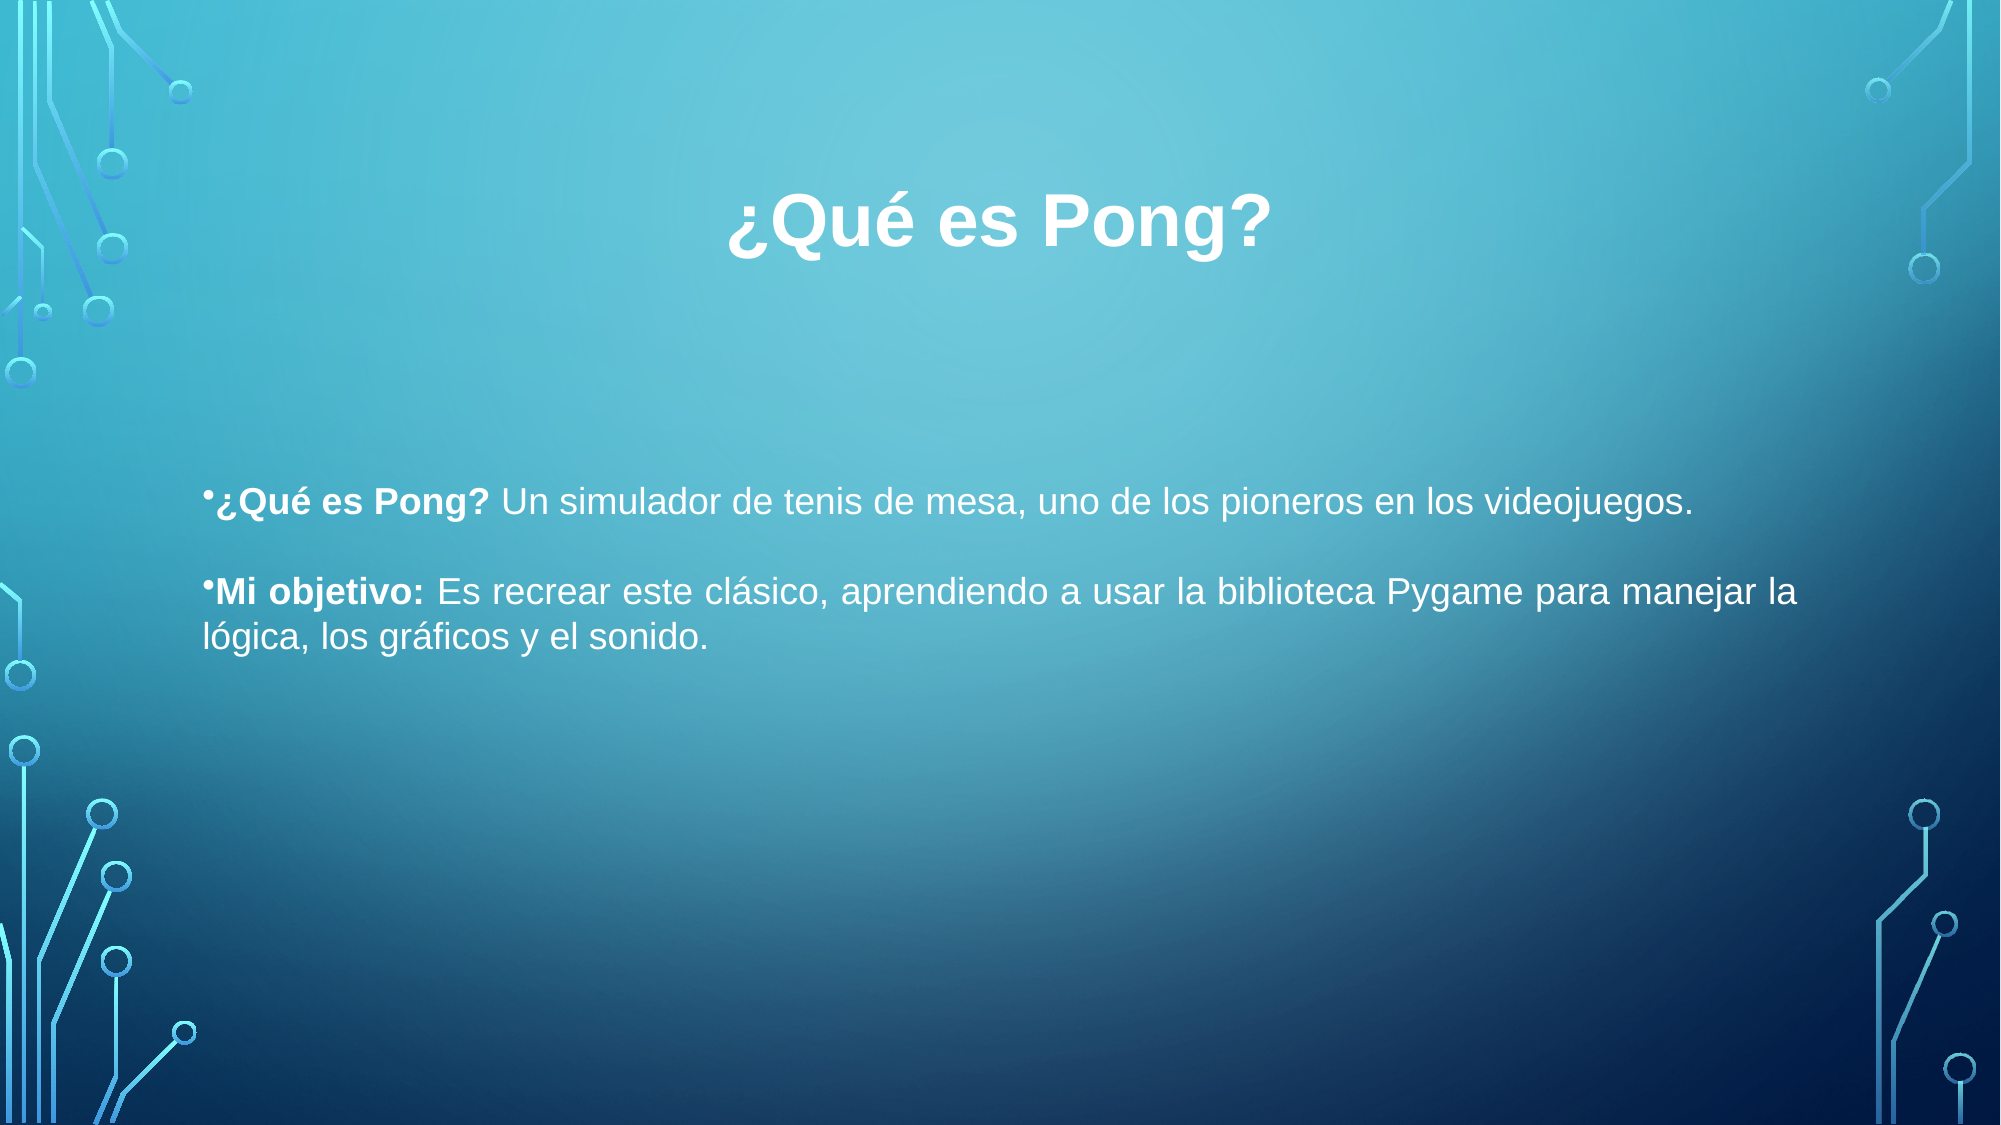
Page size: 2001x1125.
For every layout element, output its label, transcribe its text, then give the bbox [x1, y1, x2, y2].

list ¿Qué es Pong? Un simulador de tenis de mesa, uno de los pioneros en los videojuegos. Mi objetivo: Es recrear este clásico, aprendiendo a usar la biblioteca Pygame para manejar la lógica, los gráficos y el sonido. [187, 240, 1813, 894]
title ¿Qué es Pong? [187, 101, 1813, 240]
